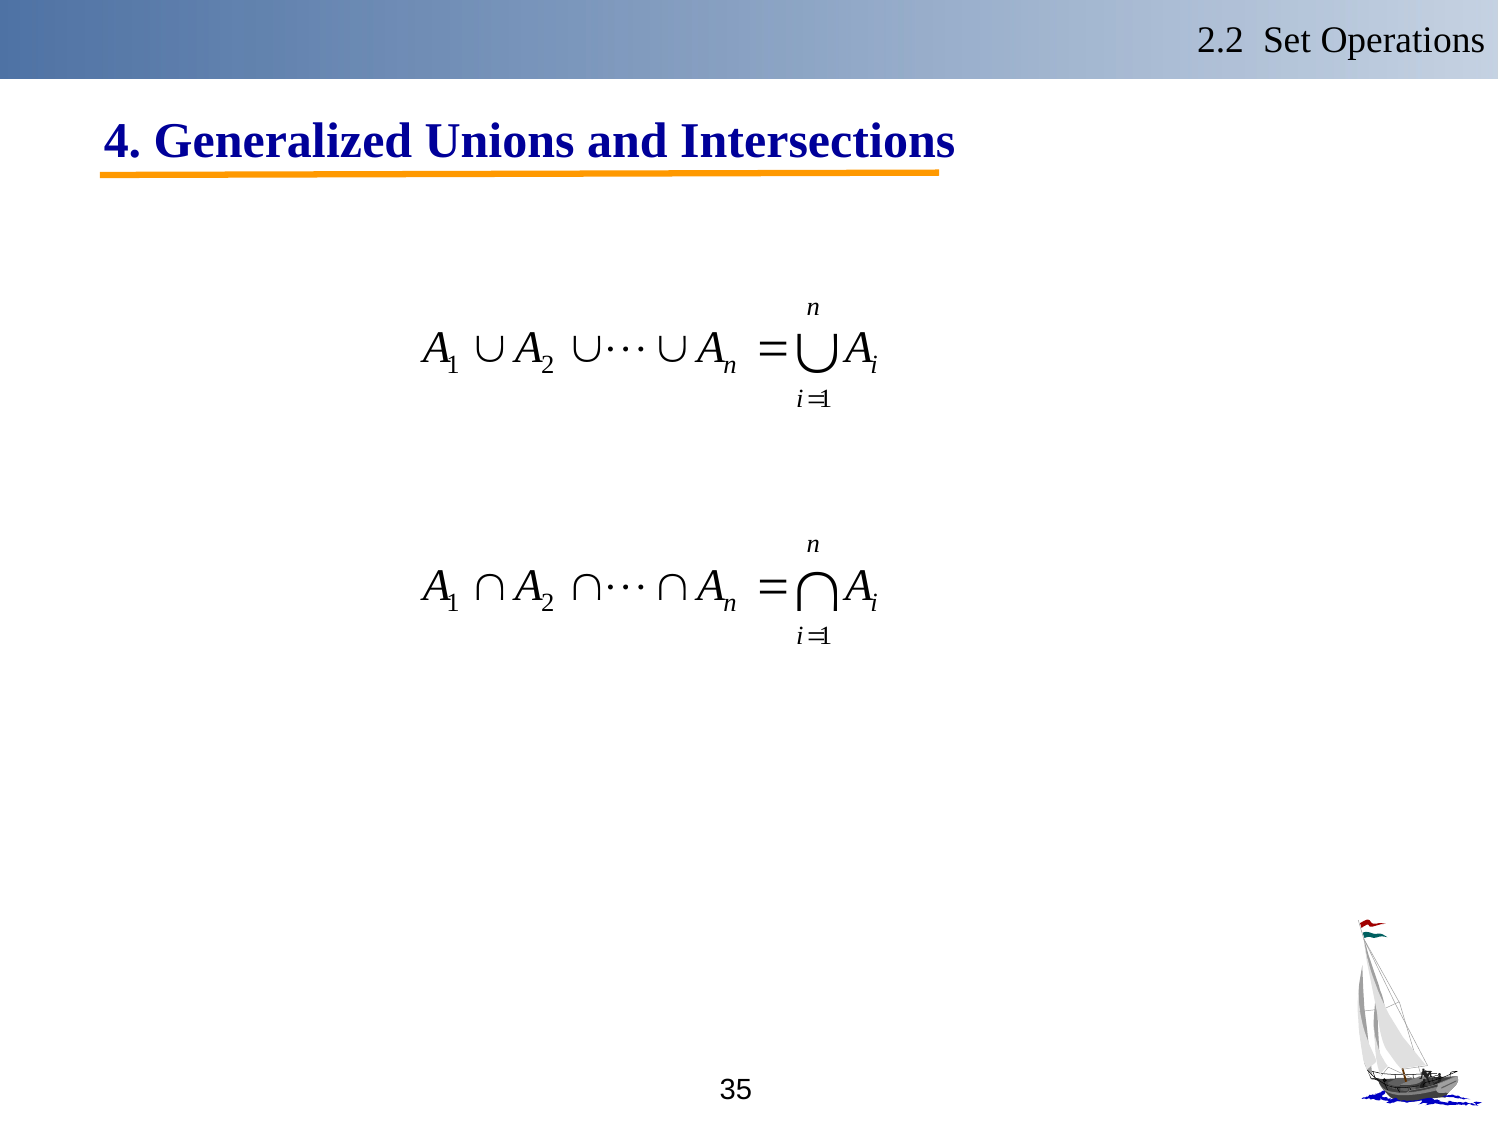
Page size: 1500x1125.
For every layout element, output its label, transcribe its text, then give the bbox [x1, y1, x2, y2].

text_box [412, 287, 888, 416]
text_box 2.2 Set Operations [899, 7, 1500, 67]
slide_number 35 [666, 1049, 768, 1125]
picture [0, 0, 1500, 79]
picture [412, 524, 888, 654]
text_box 4. Generalized Unions and Intersections [89, 99, 1000, 175]
